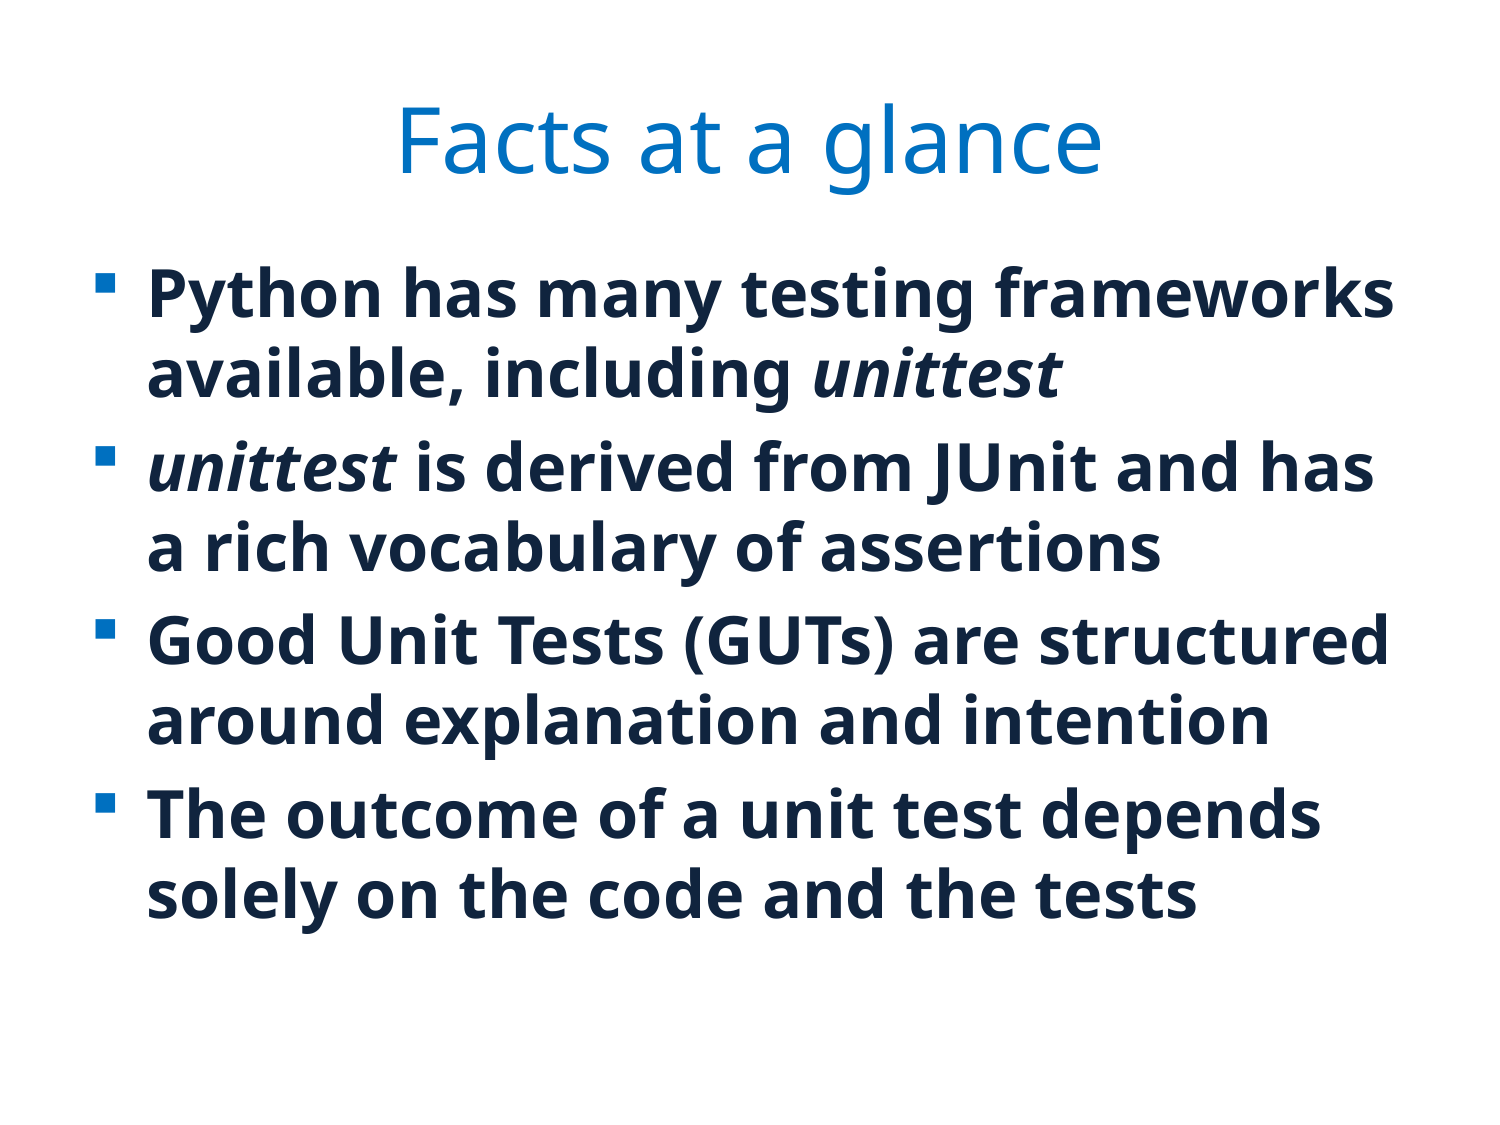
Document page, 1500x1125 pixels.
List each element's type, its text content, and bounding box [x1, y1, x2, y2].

title Facts at a glance [75, 42, 1425, 231]
list Python has many testing frameworks available, including unittest unittest is derived from JUnit and has a rich vocabulary of assertions Good Unit Tests (GUTs) are structured around explanation and intention The outcome of a unit test depends solely on the code and the tests [75, 243, 1425, 986]
